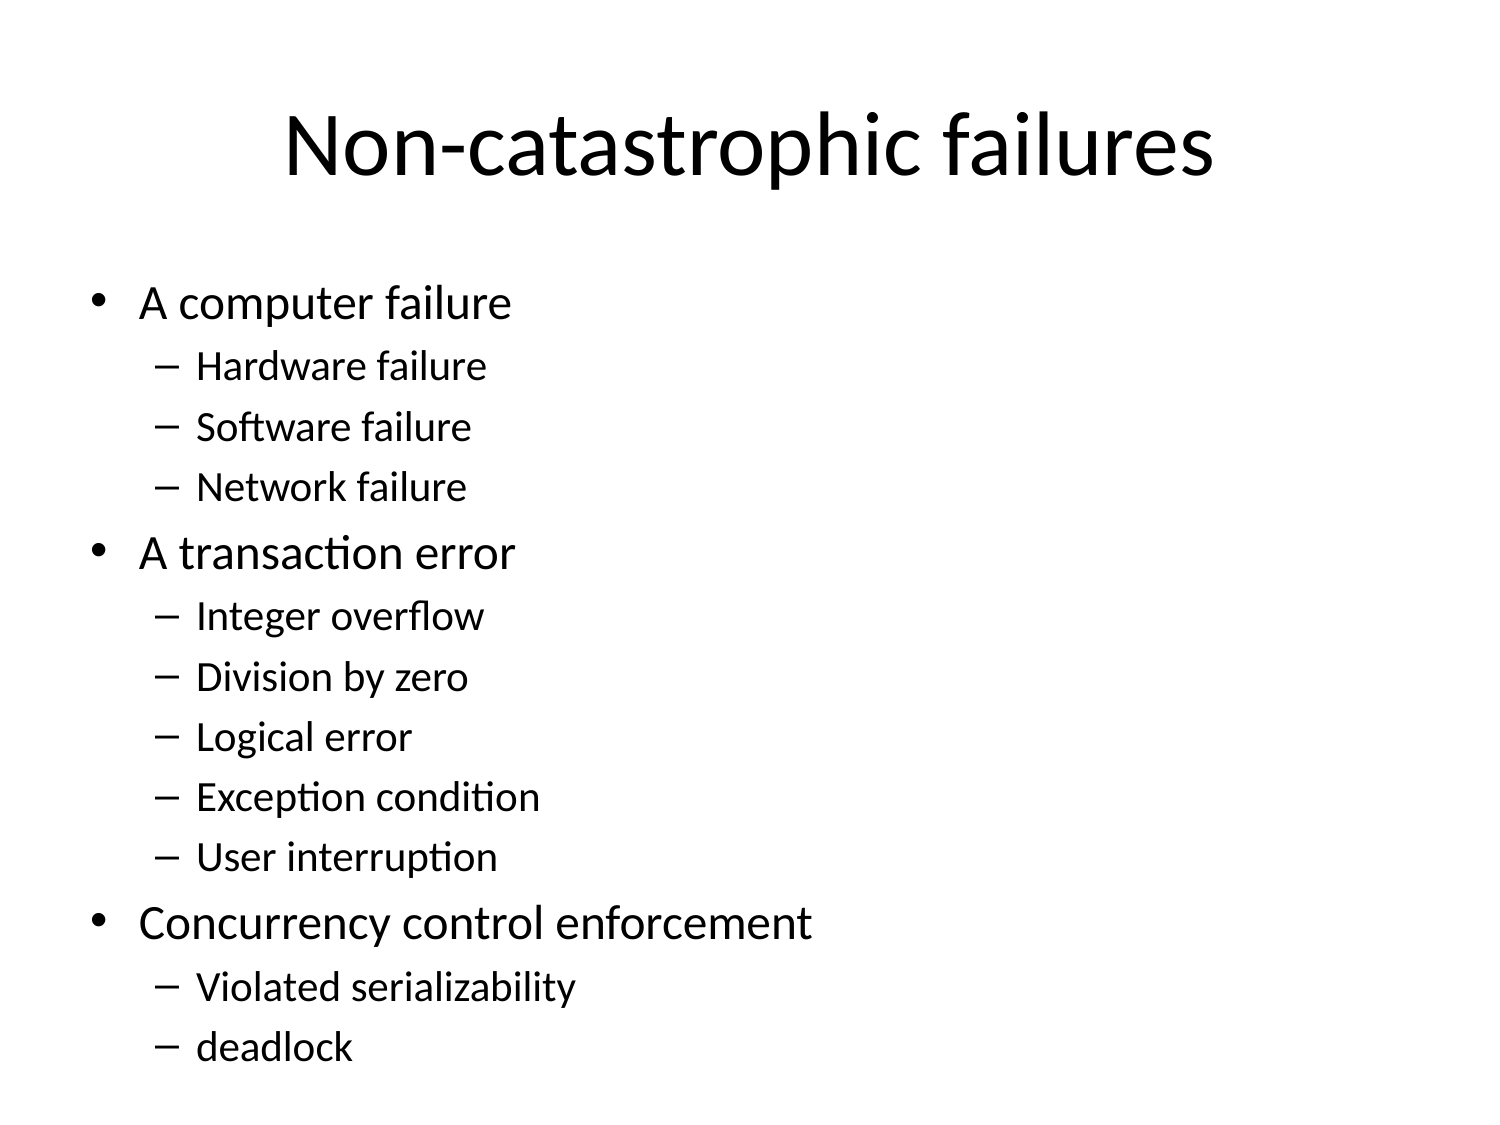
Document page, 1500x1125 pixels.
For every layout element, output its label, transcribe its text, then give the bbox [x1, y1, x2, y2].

list A computer failure Hardware failure Software failure Network failure A transaction error Integer overflow Division by zero Logical error Exception condition User interruption Concurrency control enforcement Violated serializability deadlock [75, 262, 1425, 1088]
title Non-catastrophic failures [75, 45, 1425, 233]
